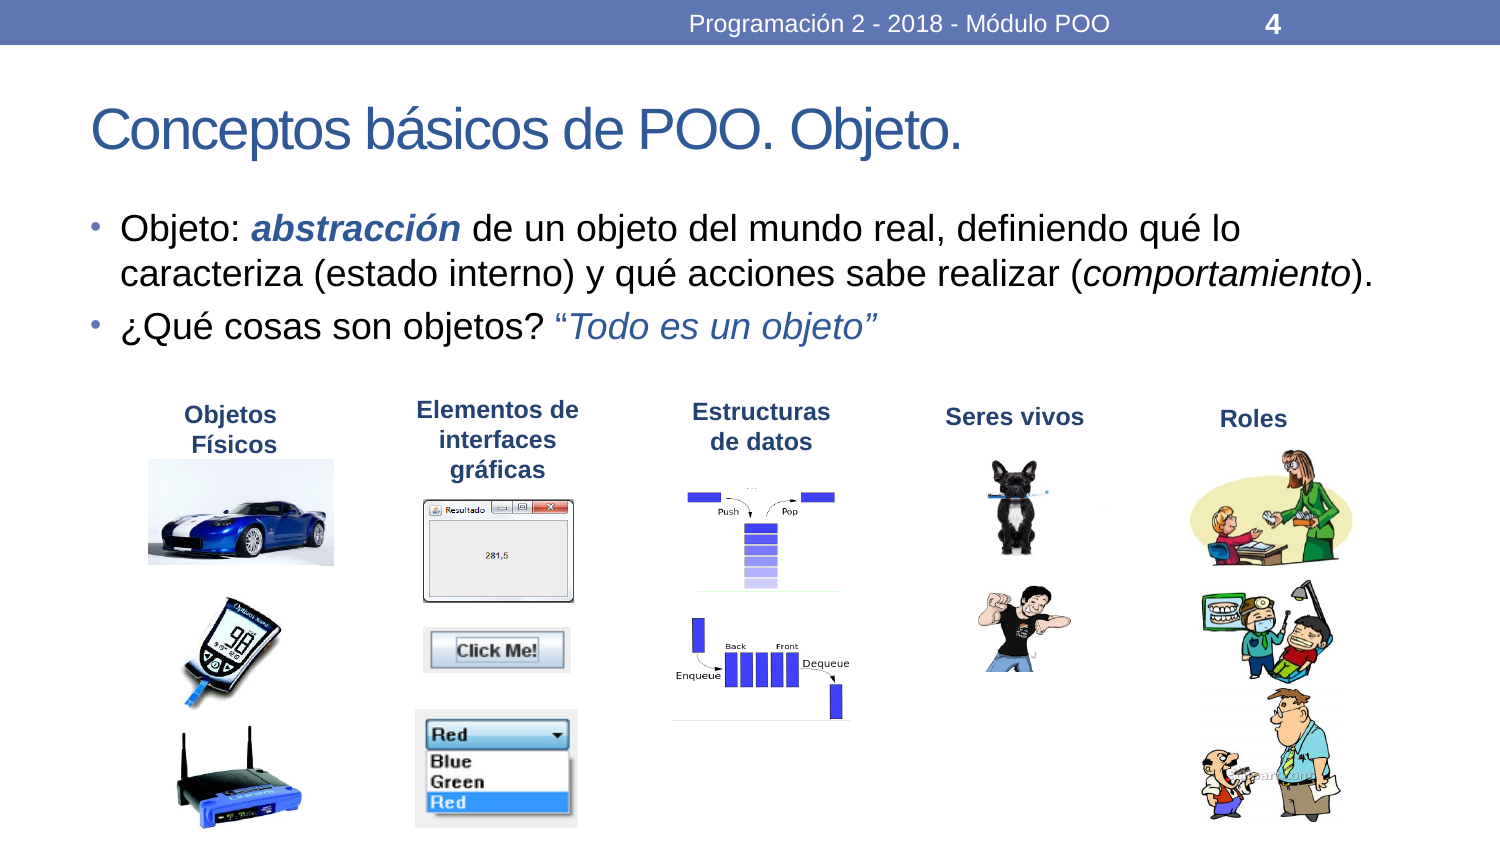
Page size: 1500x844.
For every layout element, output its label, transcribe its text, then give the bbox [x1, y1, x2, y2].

picture [422, 499, 575, 604]
list Objeto: abstracción de un objeto del mundo real, definiendo qué lo caracteriza (estado interno) y qué acciones sabe realizar (comportamiento). ¿Qué cosas son objetos? “Todo es un objeto” [75, 196, 1425, 797]
picture [1190, 449, 1353, 566]
slide_number 4 [1250, 2, 1425, 43]
title Conceptos básicos de POO. Objeto. [75, 65, 1425, 188]
picture [916, 459, 1109, 556]
text_box Roles [1155, 395, 1353, 440]
picture [972, 571, 1074, 673]
footer Programación 2 - 2018 - Módulo POO [562, 2, 1238, 43]
picture [684, 488, 839, 592]
picture [422, 627, 571, 673]
picture [1190, 576, 1346, 822]
text_box Objetos Físicos [135, 391, 333, 466]
text_box Estructuras de datos [663, 387, 861, 463]
text_box Elementos de interfaces gráficas [399, 386, 597, 491]
picture [415, 708, 579, 828]
picture [673, 617, 850, 721]
text_box Seres vivos [916, 393, 1114, 438]
picture [134, 459, 334, 835]
